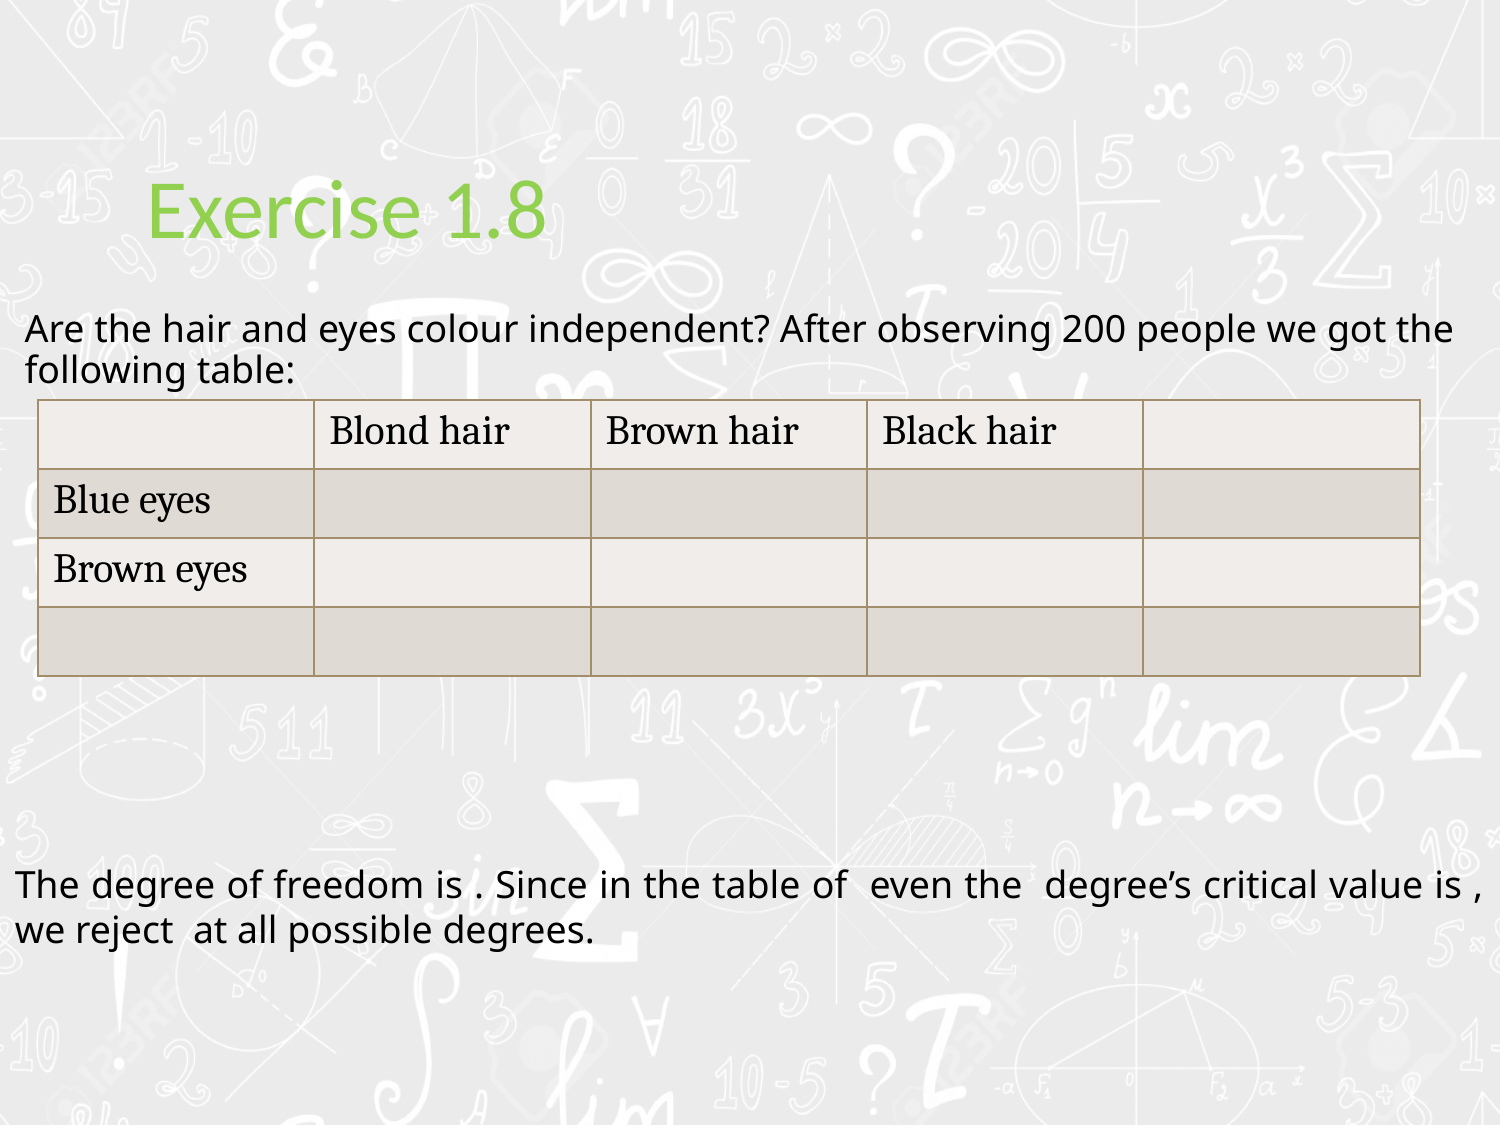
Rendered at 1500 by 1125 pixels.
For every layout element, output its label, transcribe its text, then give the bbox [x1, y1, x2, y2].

list Are the hair and eyes colour independent? After observing 200 people we got the following table: [9, 302, 1498, 449]
title Exercise 1.8 [131, 79, 1370, 302]
